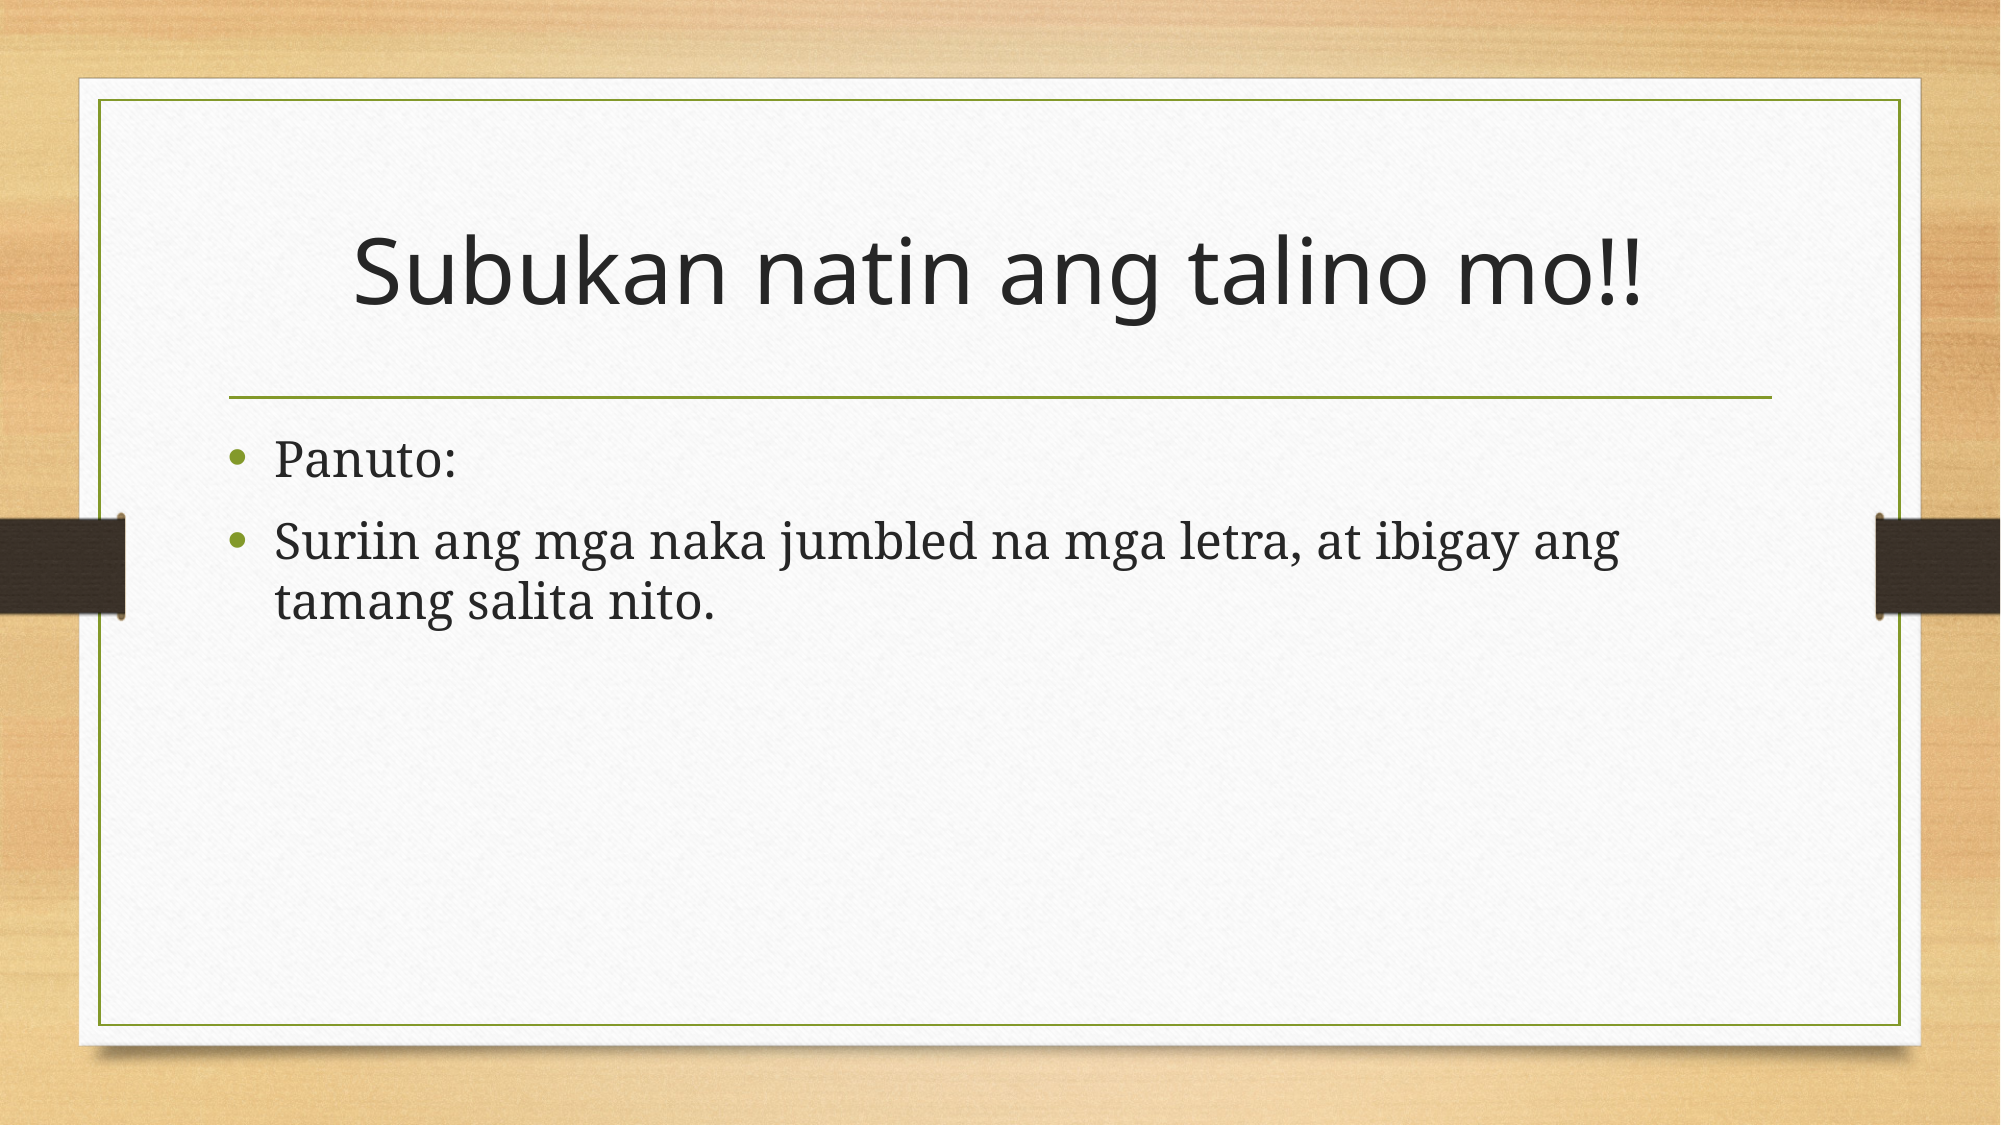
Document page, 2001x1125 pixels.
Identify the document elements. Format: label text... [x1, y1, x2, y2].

list Panuto: Suriin ang mga naka jumbled na mga letra, at ibigay ang tamang salita nito. [212, 419, 1788, 964]
picture [0, 0, 2001, 1125]
title Subukan natin ang talino mo!! [212, 161, 1788, 375]
